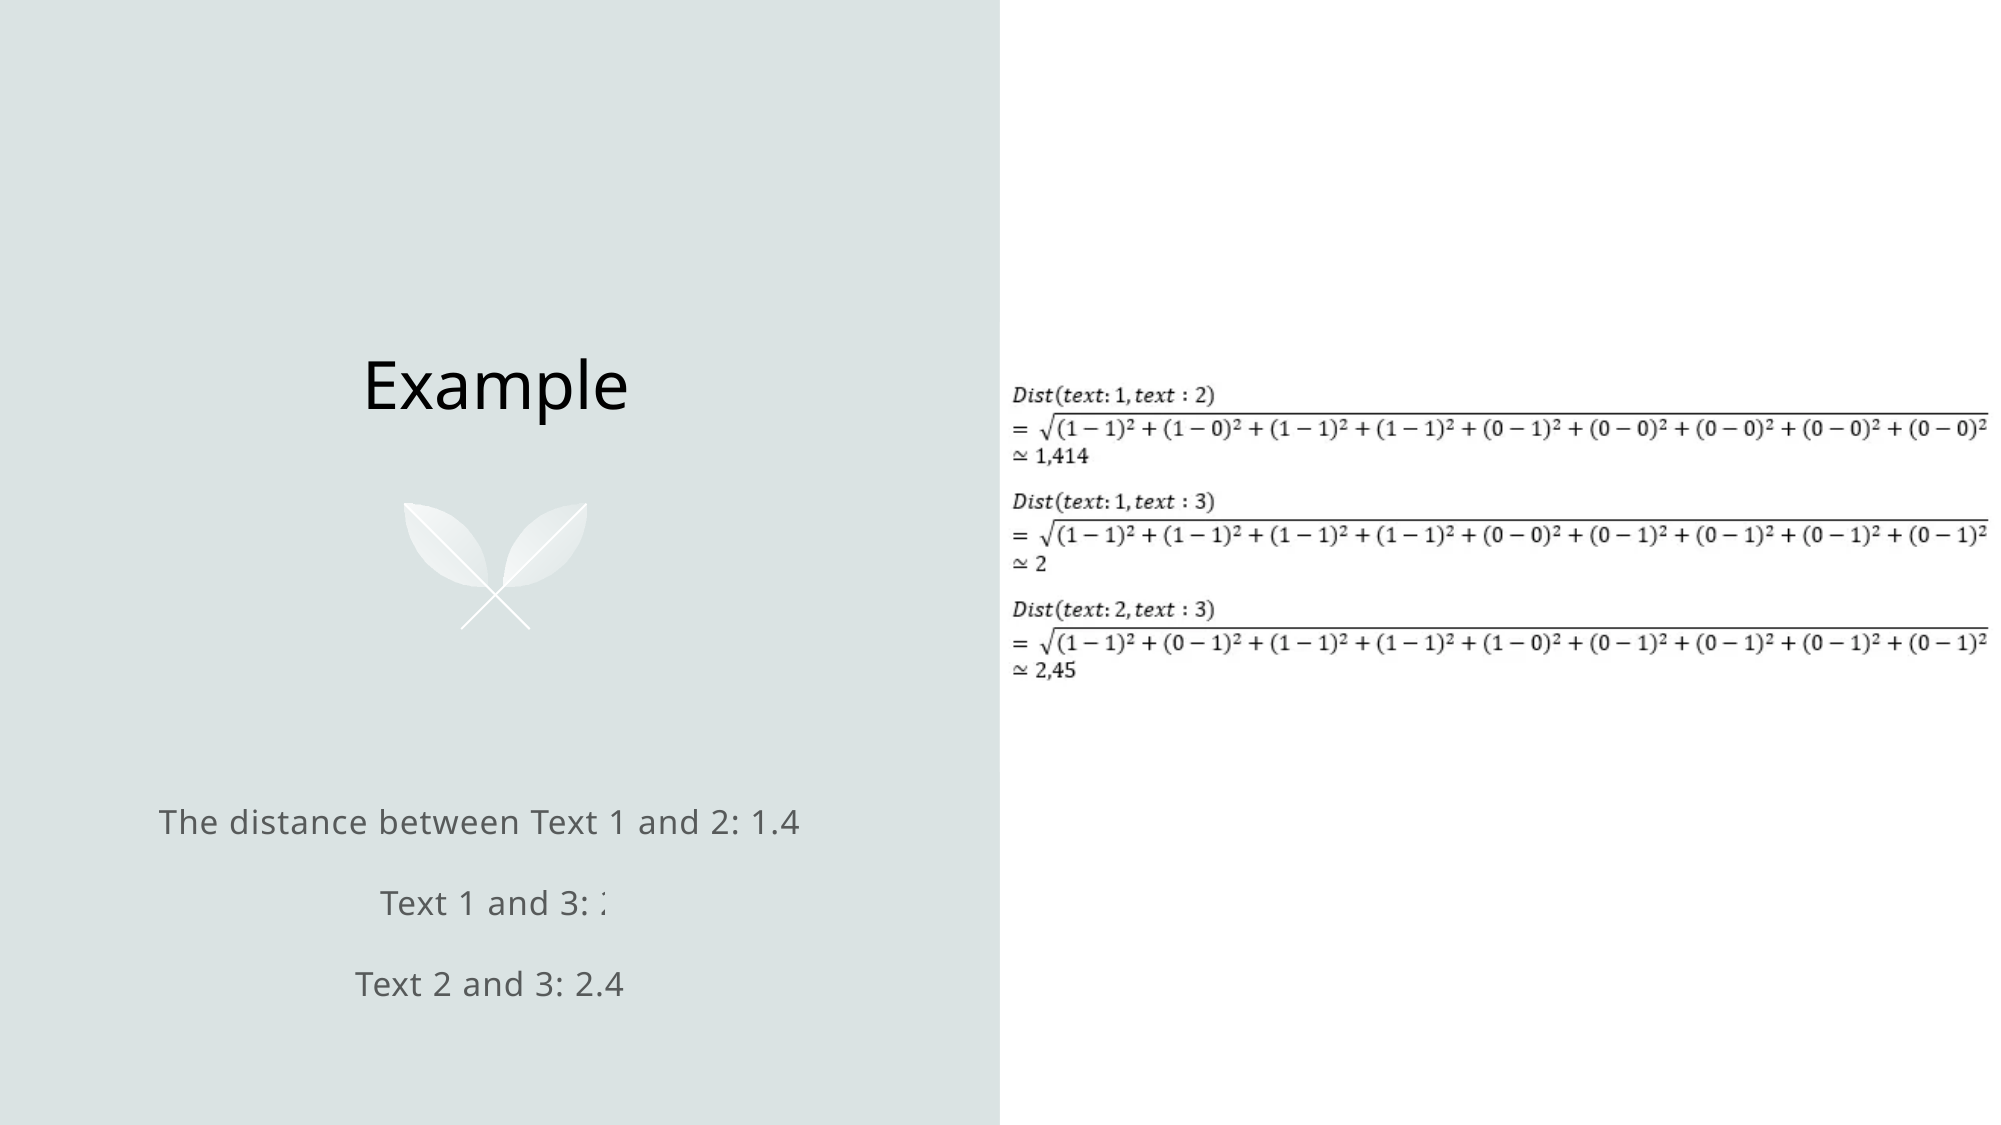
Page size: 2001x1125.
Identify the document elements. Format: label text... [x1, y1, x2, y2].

title Example [162, 92, 831, 431]
subtitle The distance between Text 1 and 2: 1.414 Text 1 and 3: 2 Text 2 and 3: 2.45 [0, 659, 1000, 1125]
picture [999, 322, 2000, 773]
